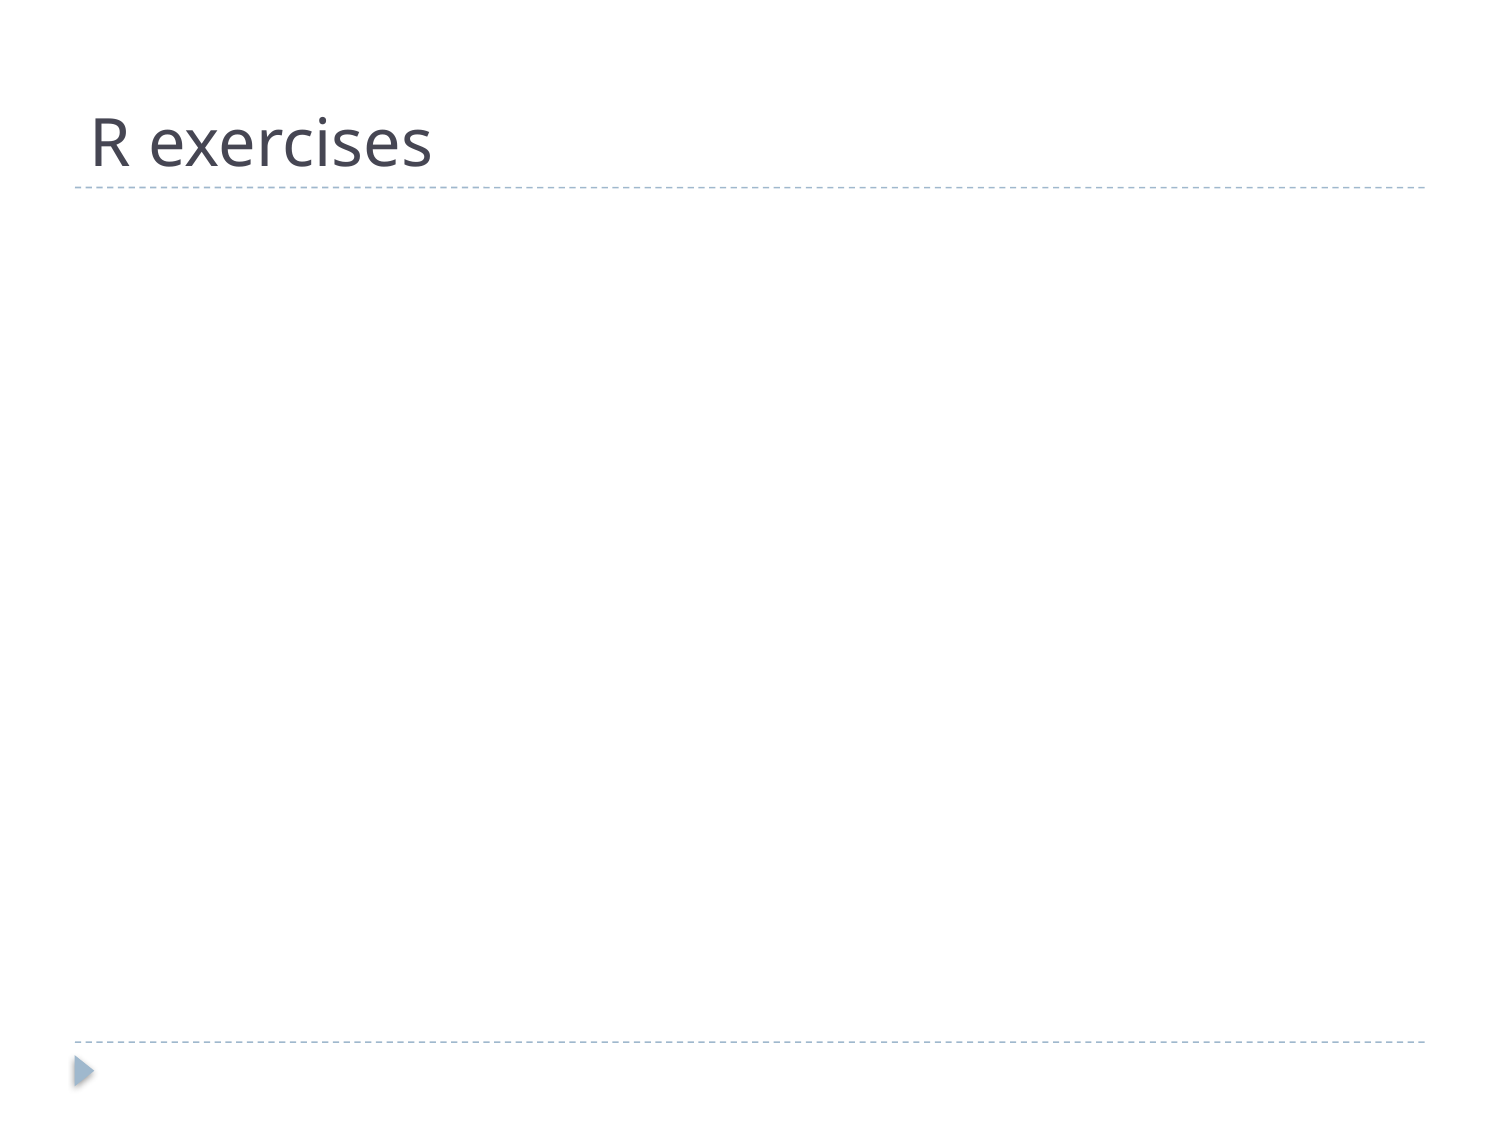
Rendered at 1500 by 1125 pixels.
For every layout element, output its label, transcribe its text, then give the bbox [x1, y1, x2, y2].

title R exercises [75, 24, 1425, 188]
